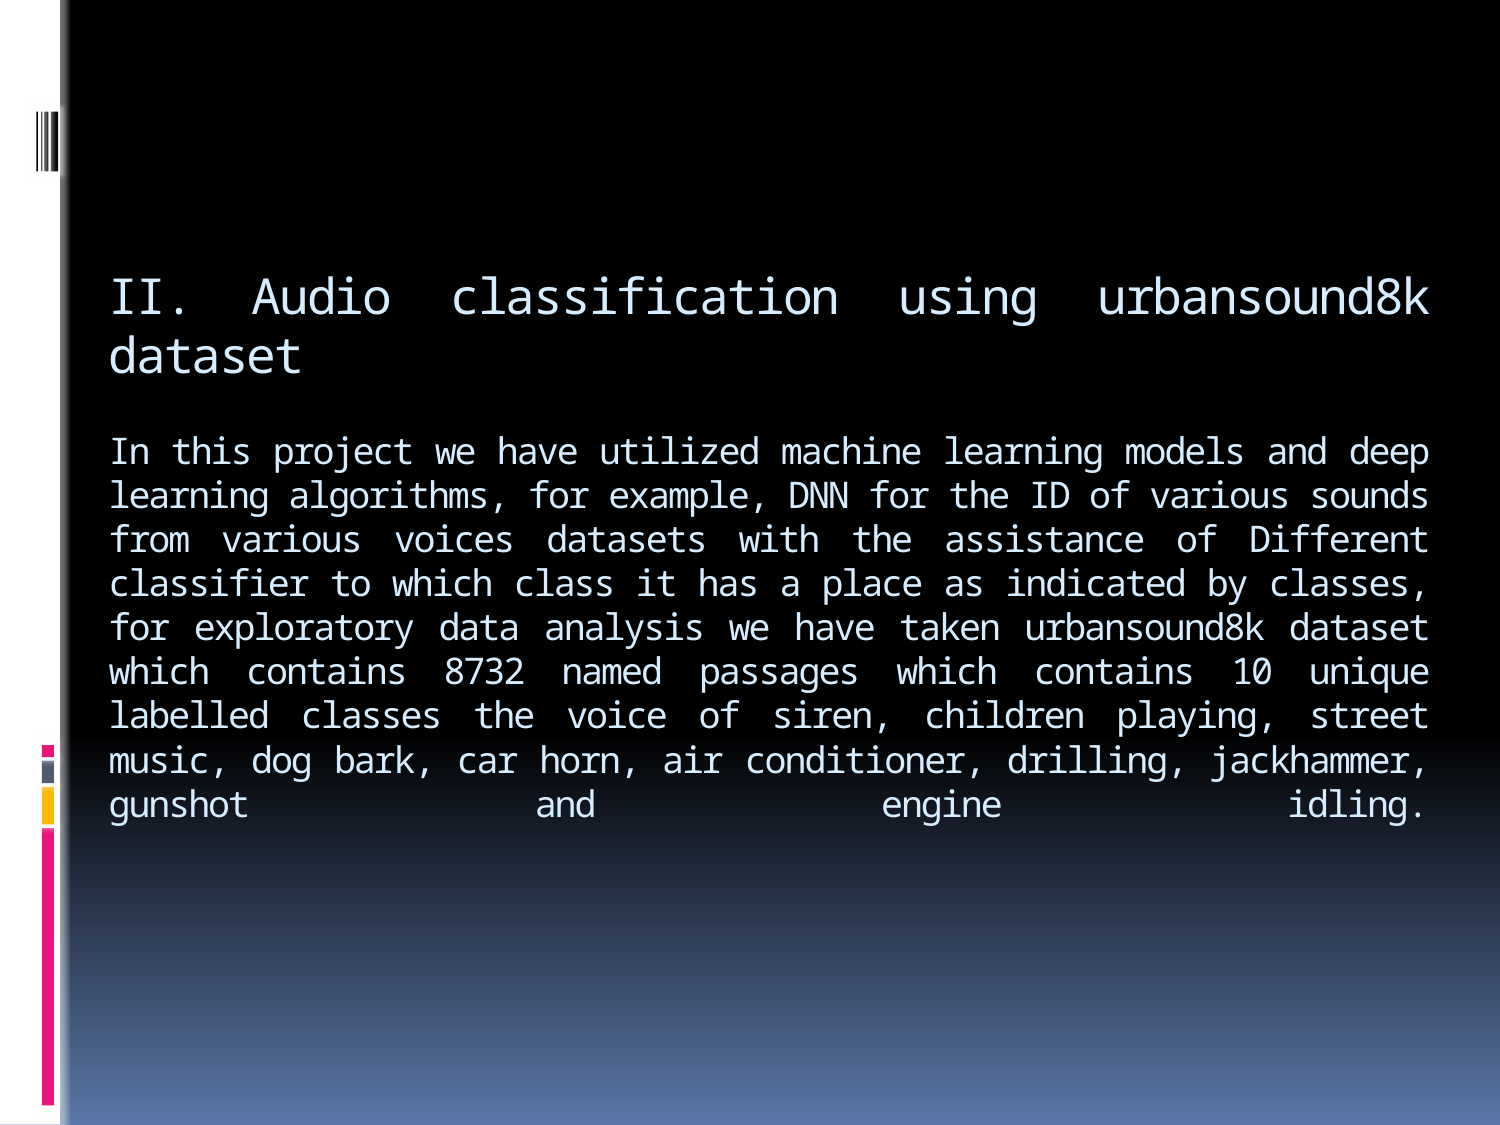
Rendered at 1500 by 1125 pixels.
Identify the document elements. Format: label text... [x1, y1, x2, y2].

title II. Audio classification using urbansound8k dataset In this project we have utilized machine learning models and deep learning algorithms, for example, DNN for the ID of various sounds from various voices datasets with the assistance of Different classifier to which class it has a place as indicated by classes, for exploratory data analysis we have taken urbansound8k dataset which contains 8732 named passages which contains 10 unique labelled classes the voice of siren, children playing, street music, dog bark, car horn, air conditioner, drilling, jackhammer, gunshot and engine idling. [93, 257, 1444, 879]
